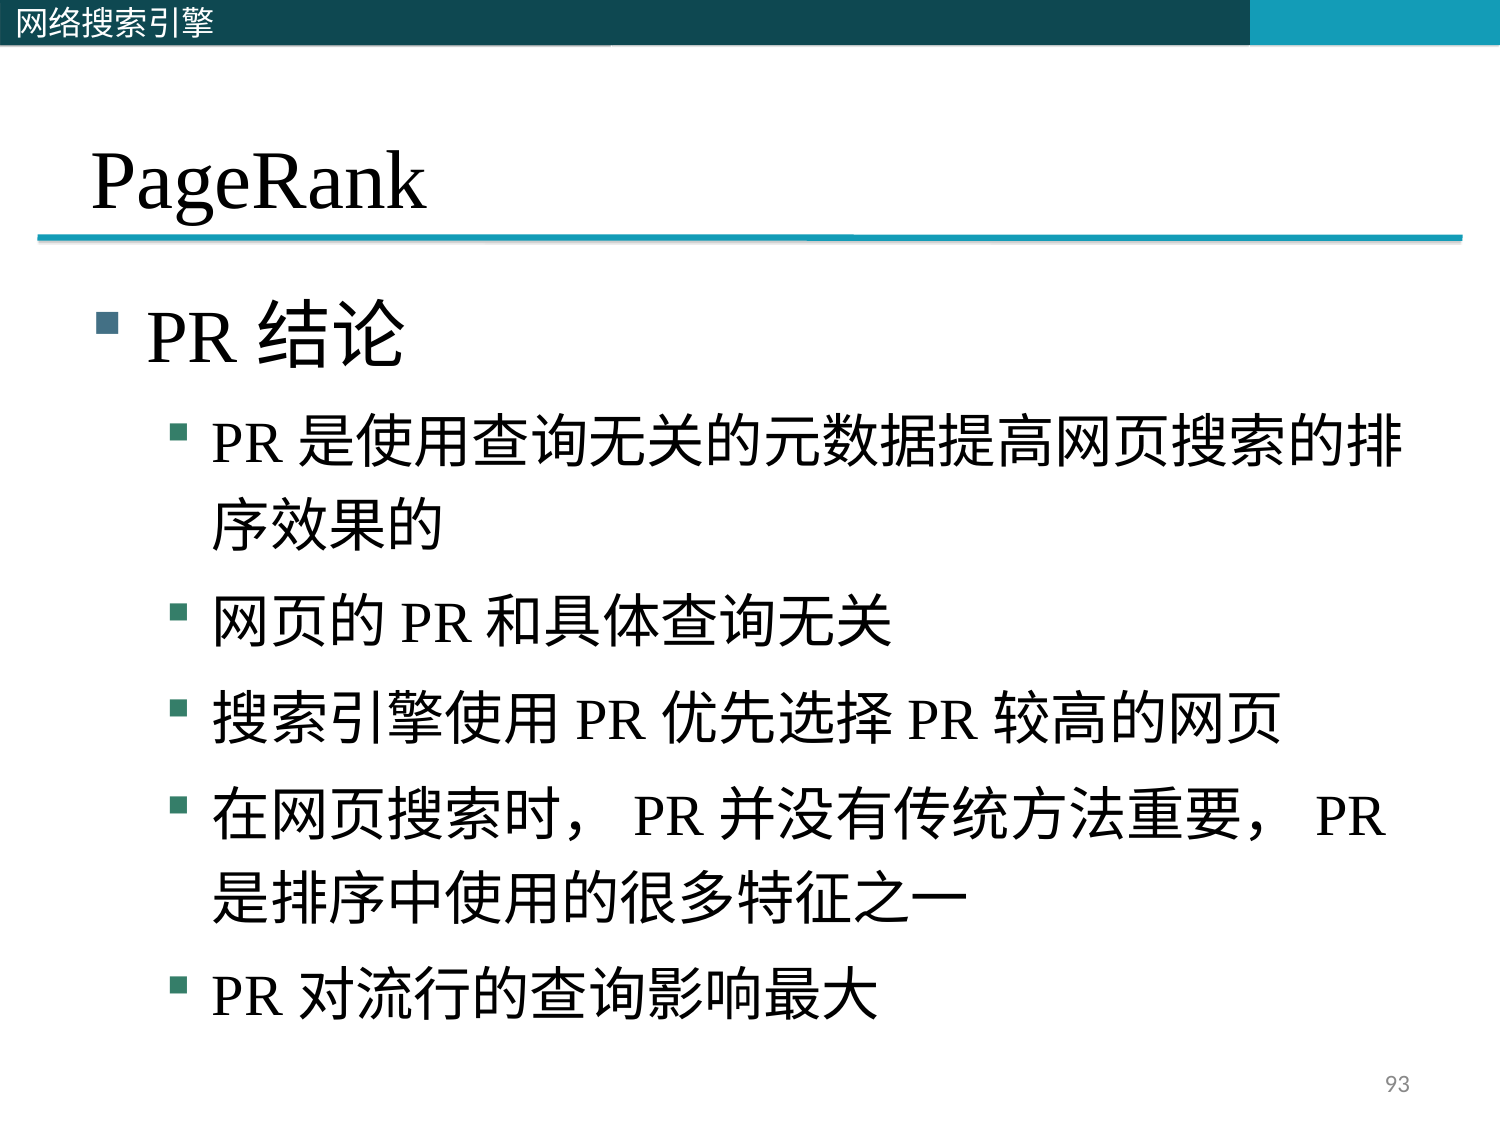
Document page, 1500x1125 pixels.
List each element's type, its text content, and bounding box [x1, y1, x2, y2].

slide_number 93 [1074, 1062, 1425, 1103]
list PR结论 PR是使用查询无关的元数据提高网页搜索的排序效果的 网页的PR和具体查询无关 搜索引擎使用PR优先选择PR较高的网页 在网页搜索时，PR并没有传统方法重要，PR是排序中使用的很多特征之一 PR对流行的查询影响最大 [74, 262, 1426, 1076]
title PageRank [74, 44, 1426, 233]
